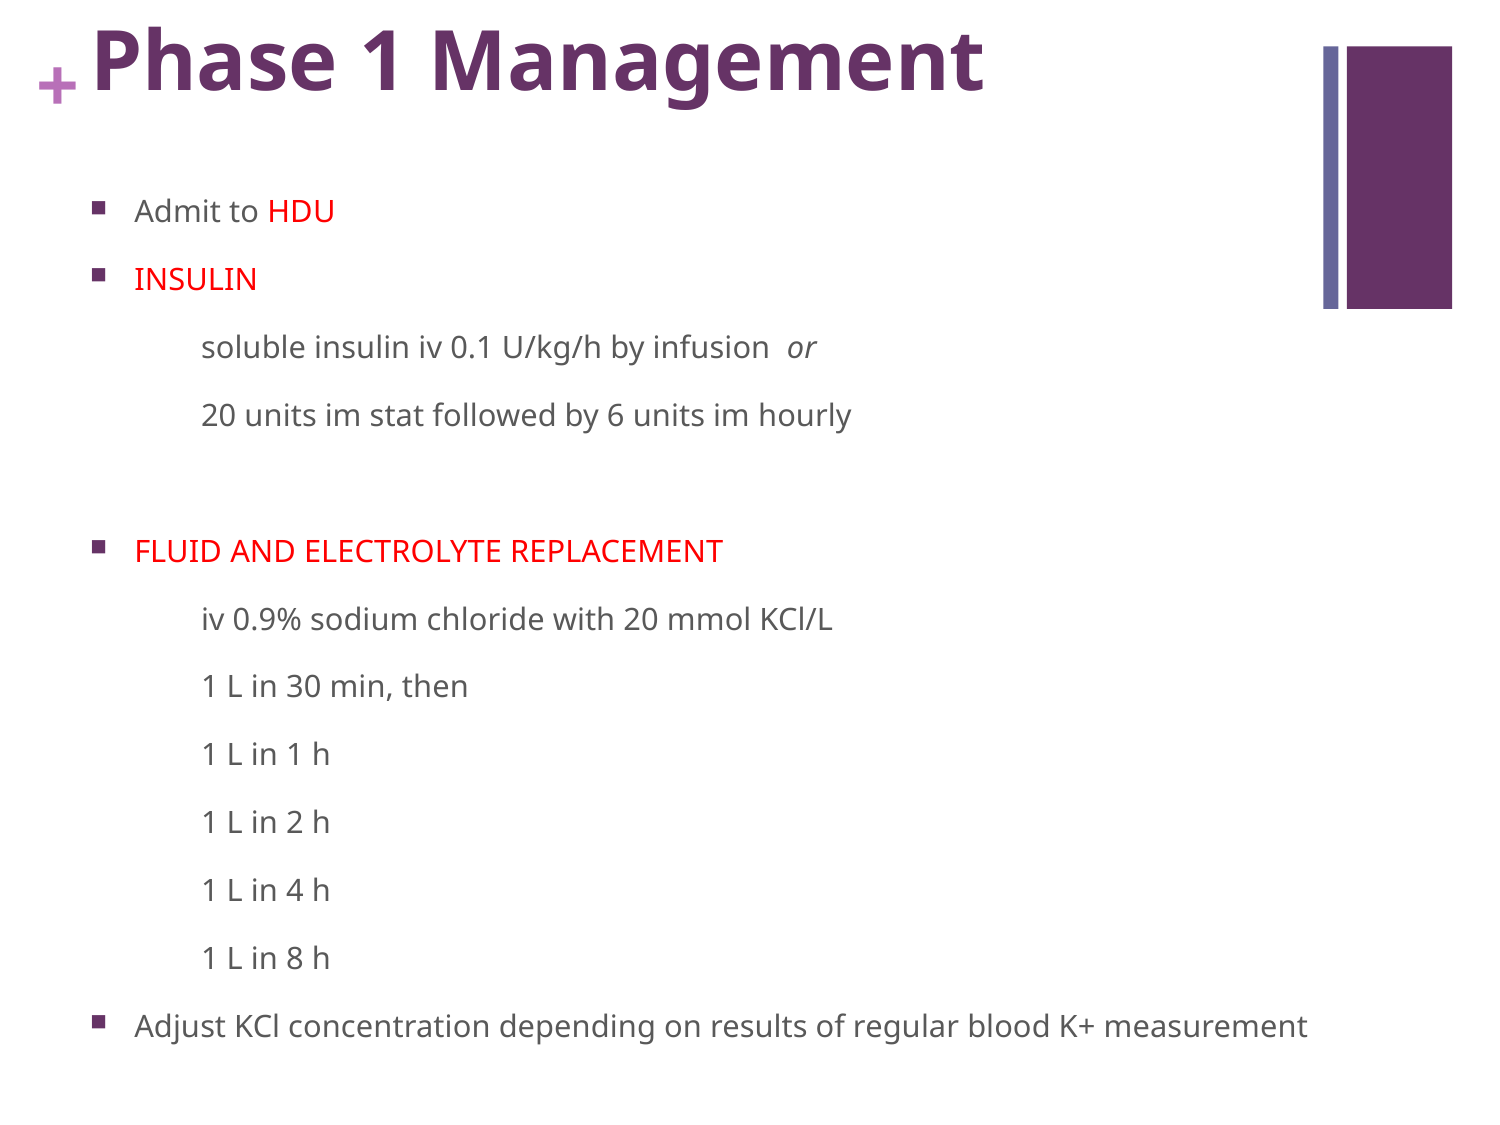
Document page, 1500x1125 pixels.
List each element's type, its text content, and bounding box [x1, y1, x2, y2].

title Phase 1 Management [75, 0, 1425, 149]
list Admit to HDU INSULIN soluble insulin iv 0.1 U/kg/h by infusion or 20 units im stat followed by 6 units im hourly FLUID AND ELECTROLYTE REPLACEMENT iv 0.9% sodium chloride with 20 mmol KCl/L 1 L in 30 min, then 1 L in 1 h 1 L in 2 h 1 L in 4 h 1 L in 8 h Adjust KCl concentration depending on results of regular blood K+ measurement [75, 184, 1425, 1059]
